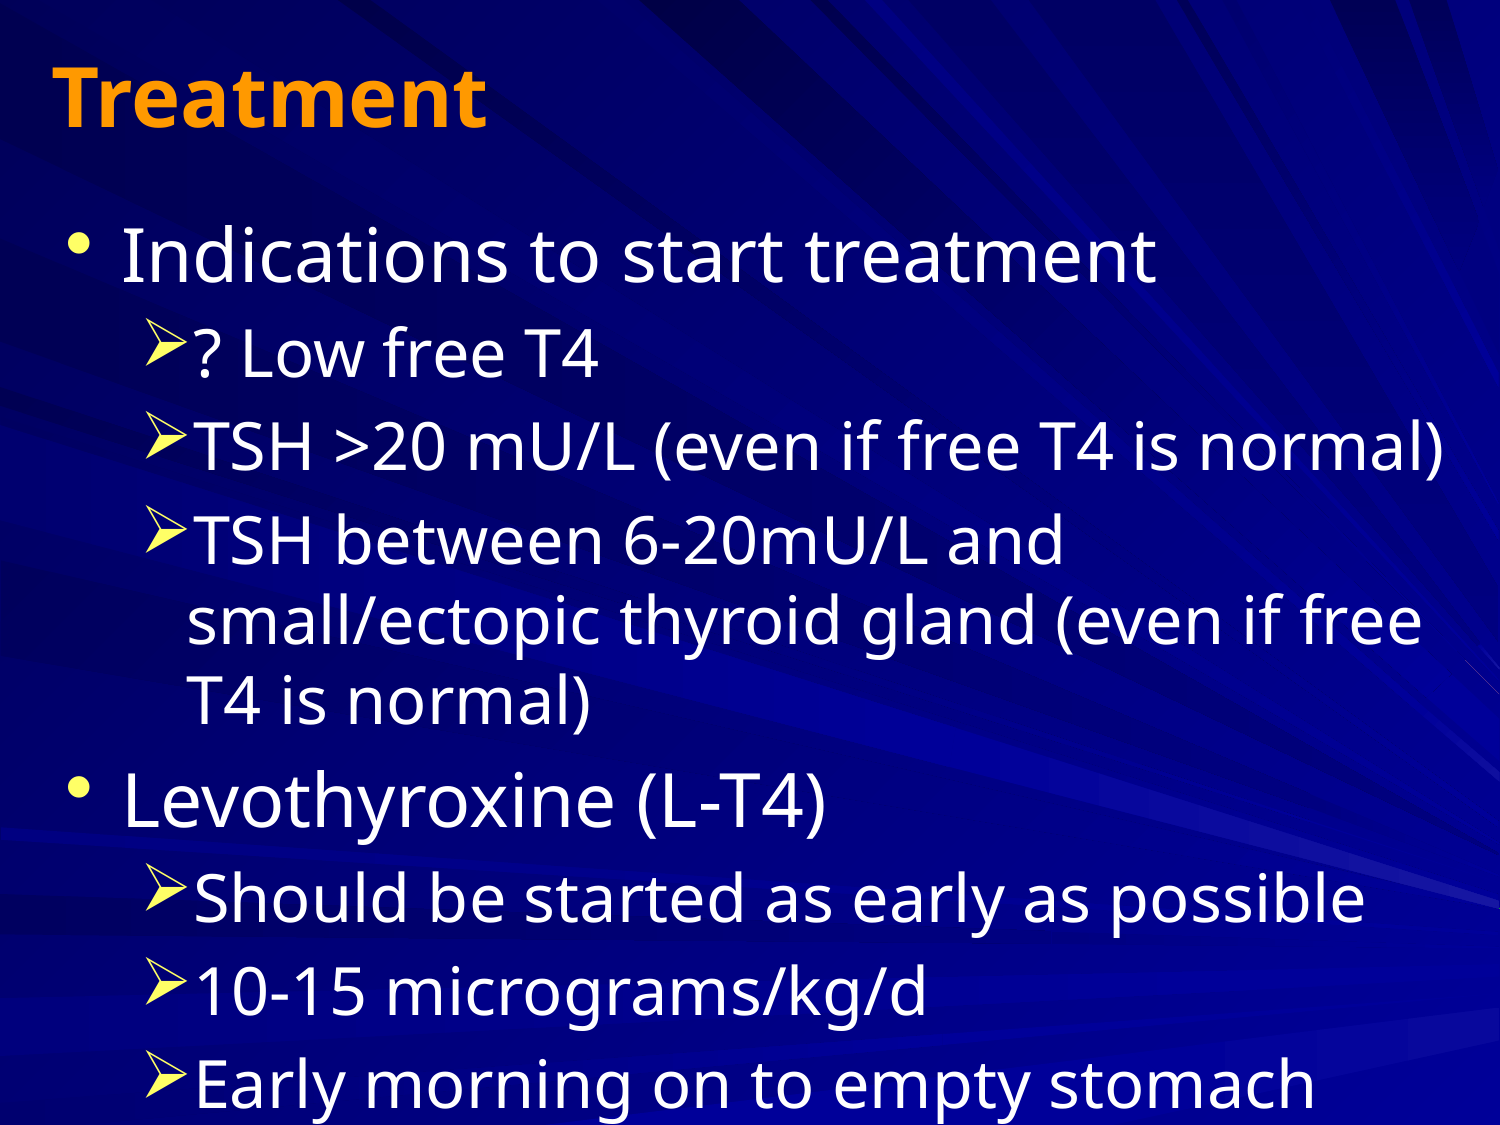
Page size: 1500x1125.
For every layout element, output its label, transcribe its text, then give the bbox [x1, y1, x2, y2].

list Indications to start treatment ? Low free T4 TSH >20 mU/L (even if free T4 is normal) TSH between 6-20mU/L and small/ectopic thyroid gland (even if free T4 is normal) Levothyroxine (L-T4) Should be started as early as possible 10-15 micrograms/kg/d Early morning on to empty stomach [50, 200, 1500, 1125]
title Treatment [36, 0, 1387, 188]
